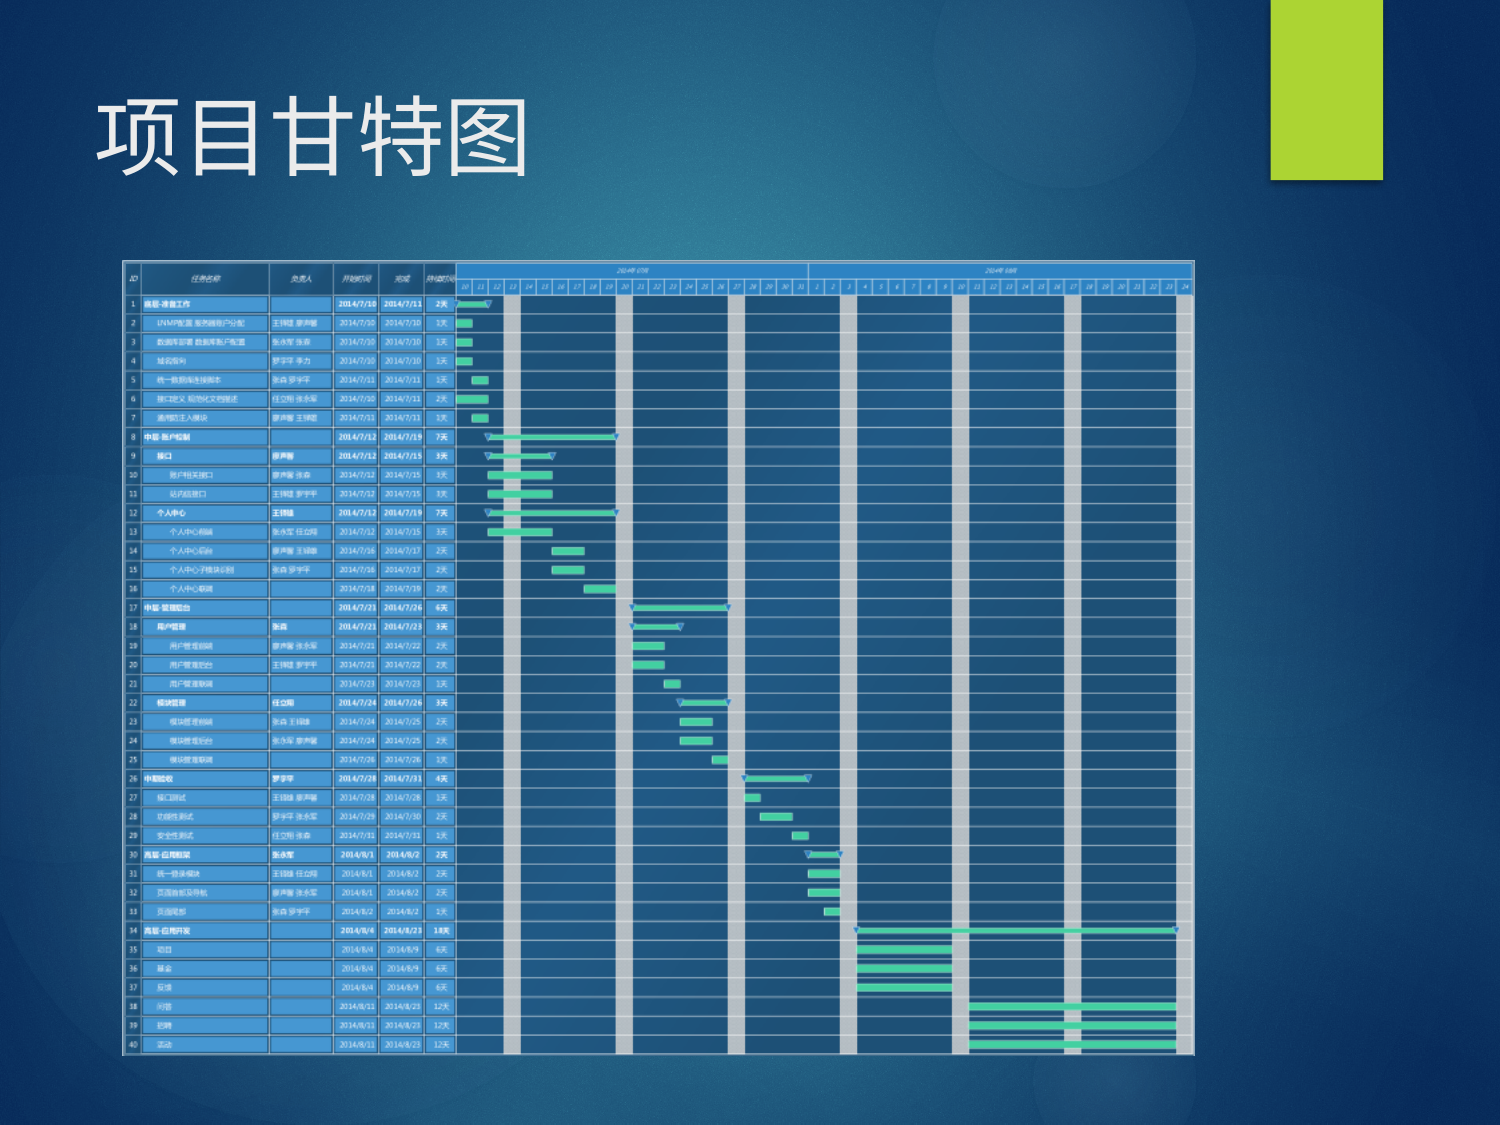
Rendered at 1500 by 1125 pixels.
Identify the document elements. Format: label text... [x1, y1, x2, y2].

title 项目甘特图 [79, 74, 1237, 304]
picture [121, 260, 1195, 1056]
